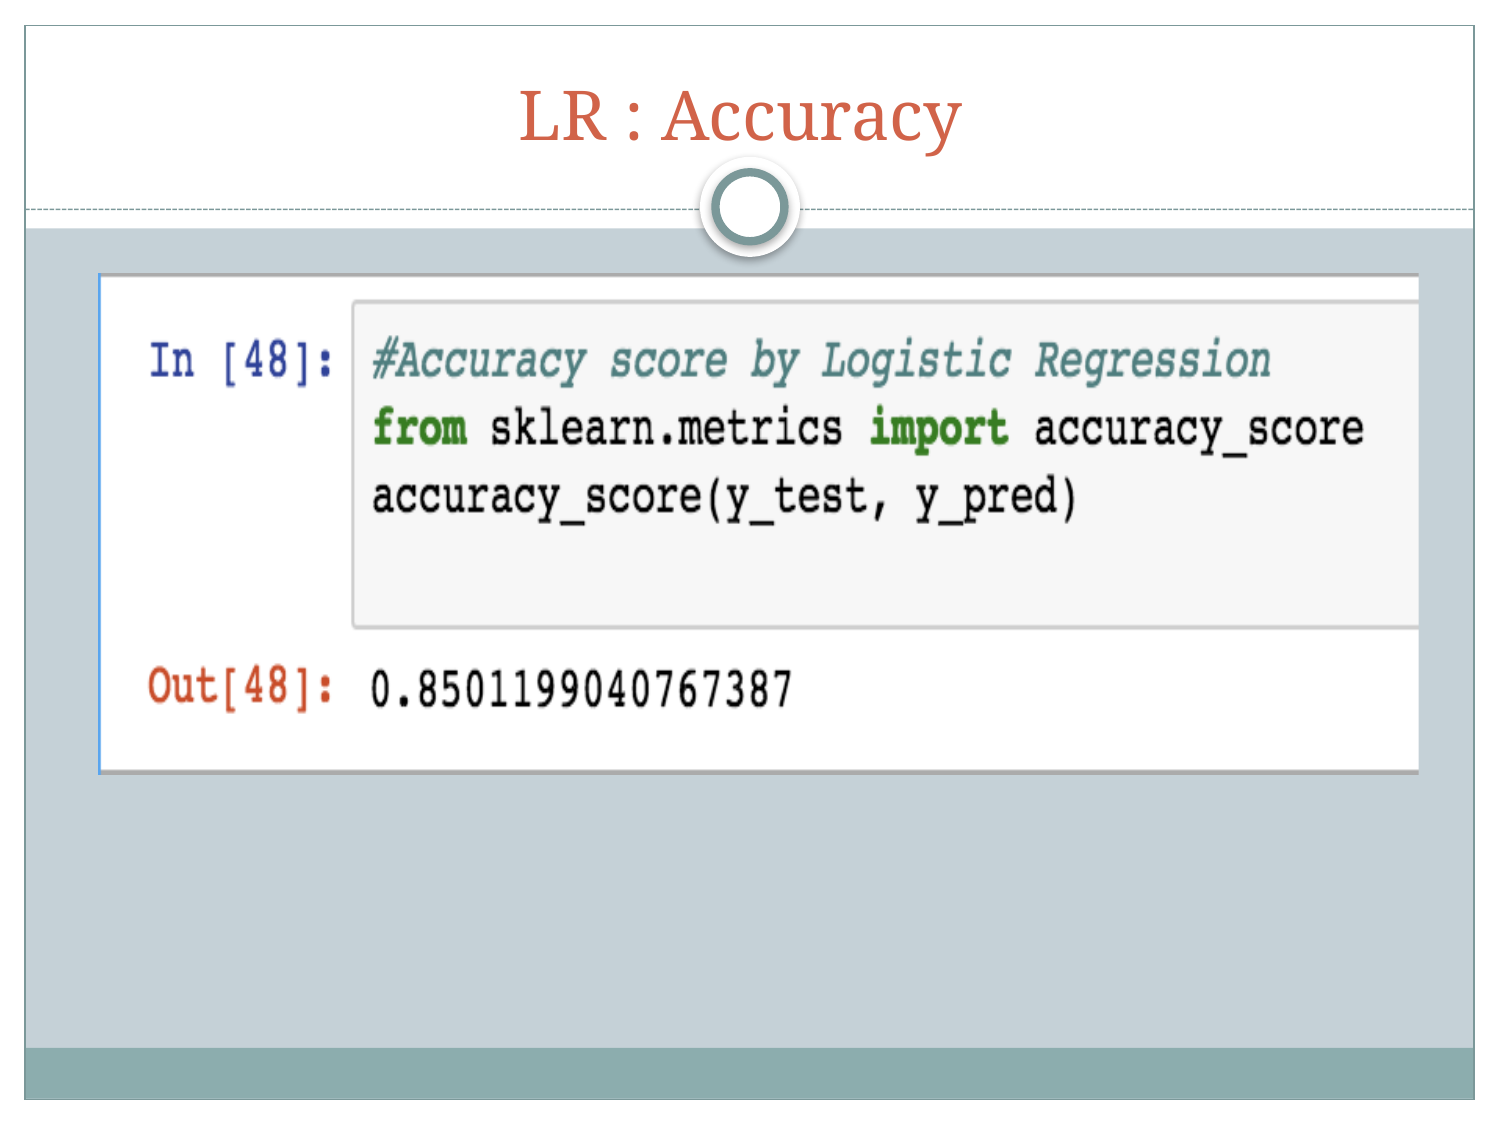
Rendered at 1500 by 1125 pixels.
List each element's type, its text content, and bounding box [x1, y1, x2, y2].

title LR : Accuracy [49, 37, 1450, 162]
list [95, 273, 1419, 776]
